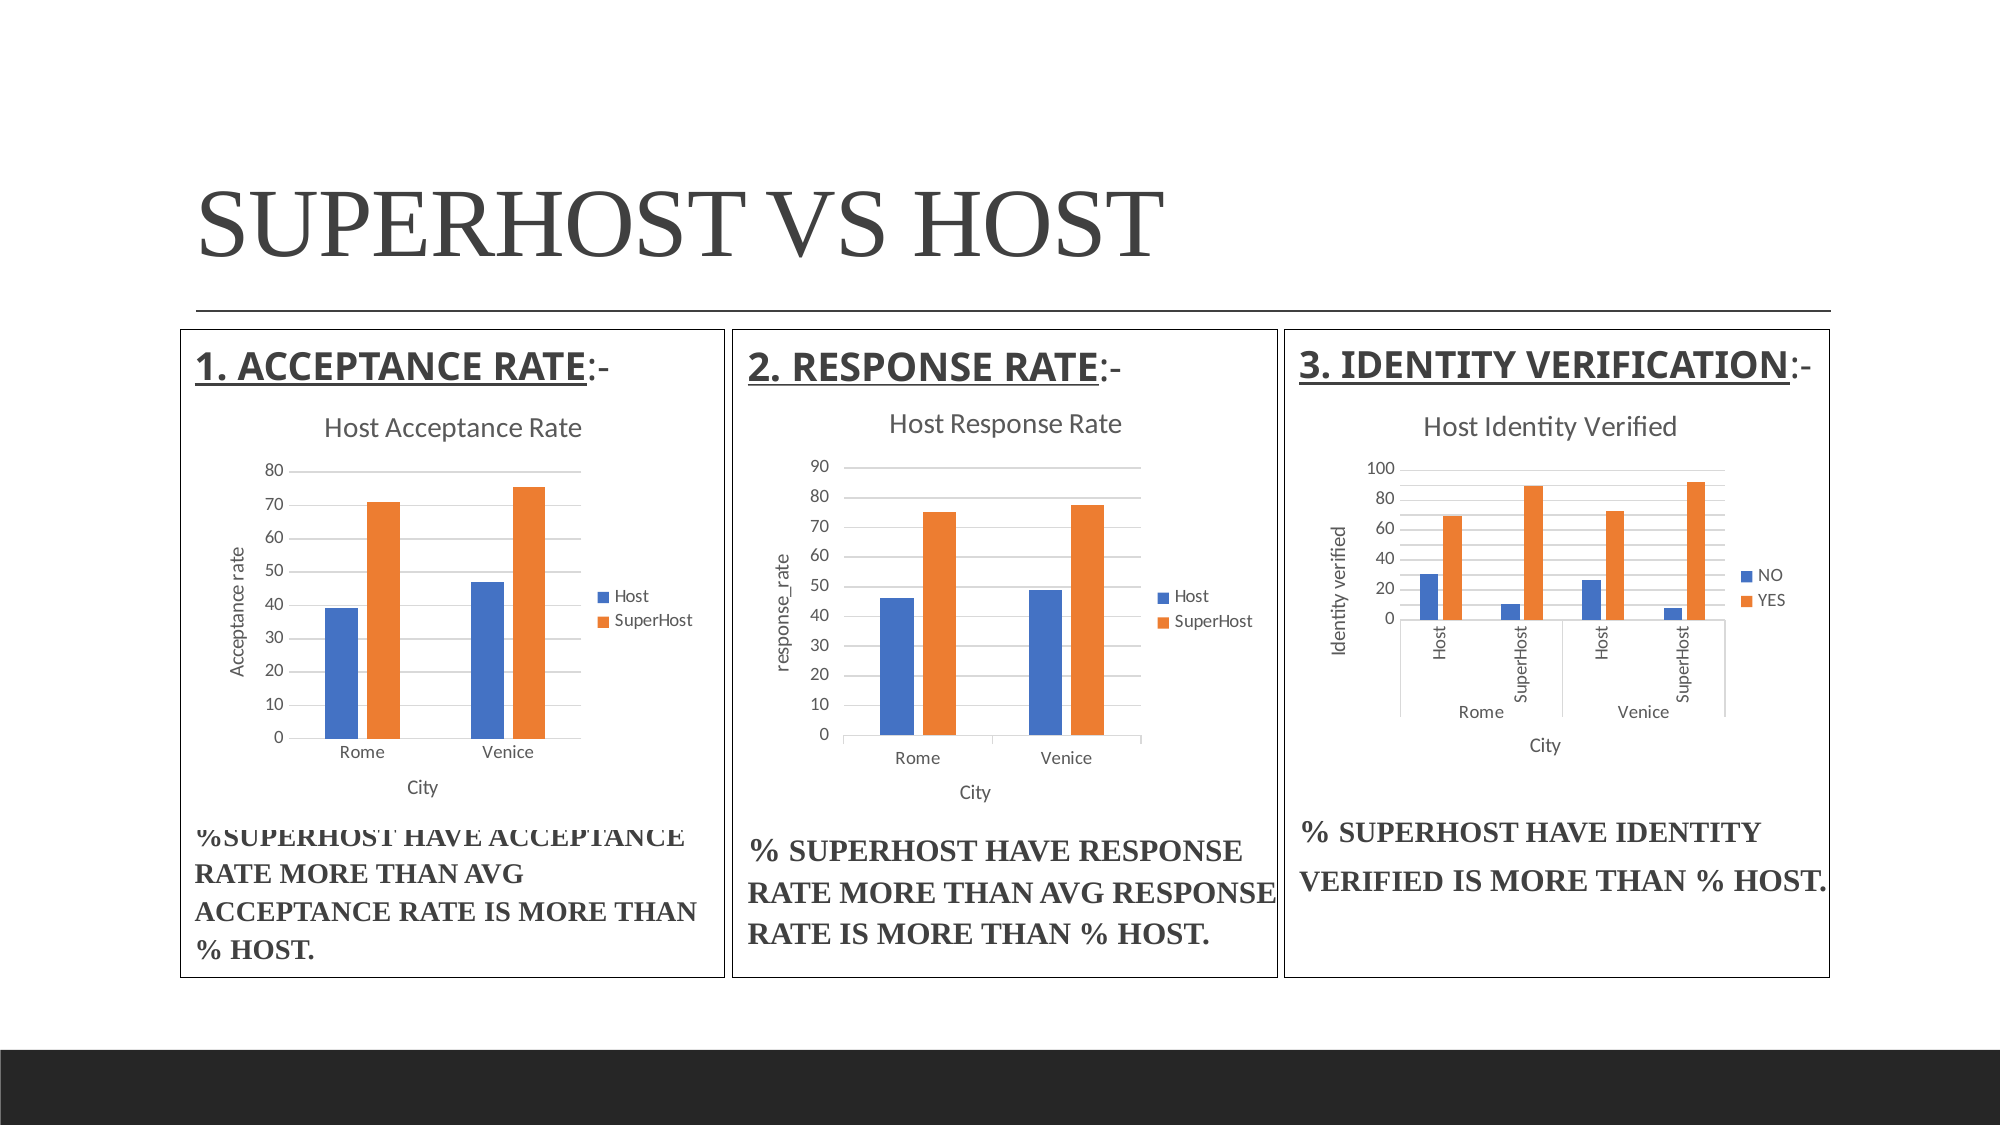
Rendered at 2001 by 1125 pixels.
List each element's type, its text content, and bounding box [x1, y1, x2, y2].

chart [1296, 389, 1806, 789]
list 1. ACCEPTANCE RATE:- %SUPERHOST HAVE ACCEPTANCE RATE MORE THAN AVG ACCEPTANCE RATE IS MORE THAN % HOST. [180, 329, 725, 978]
text_box 3. IDENTITY VERIFICATION:- % SUPERHOST HAVE IDENTITY VERIFIED IS MORE THAN % HOST. [1284, 329, 1830, 978]
text_box 2. RESPONSE RATE:- % SUPERHOST HAVE RESPONSE RATE MORE THAN AVG RESPONSE RATE IS MORE THAN % HOST. [732, 329, 1278, 978]
title SUPERHOST VS HOST [180, 47, 1830, 285]
chart [194, 389, 713, 831]
chart [739, 385, 1273, 837]
